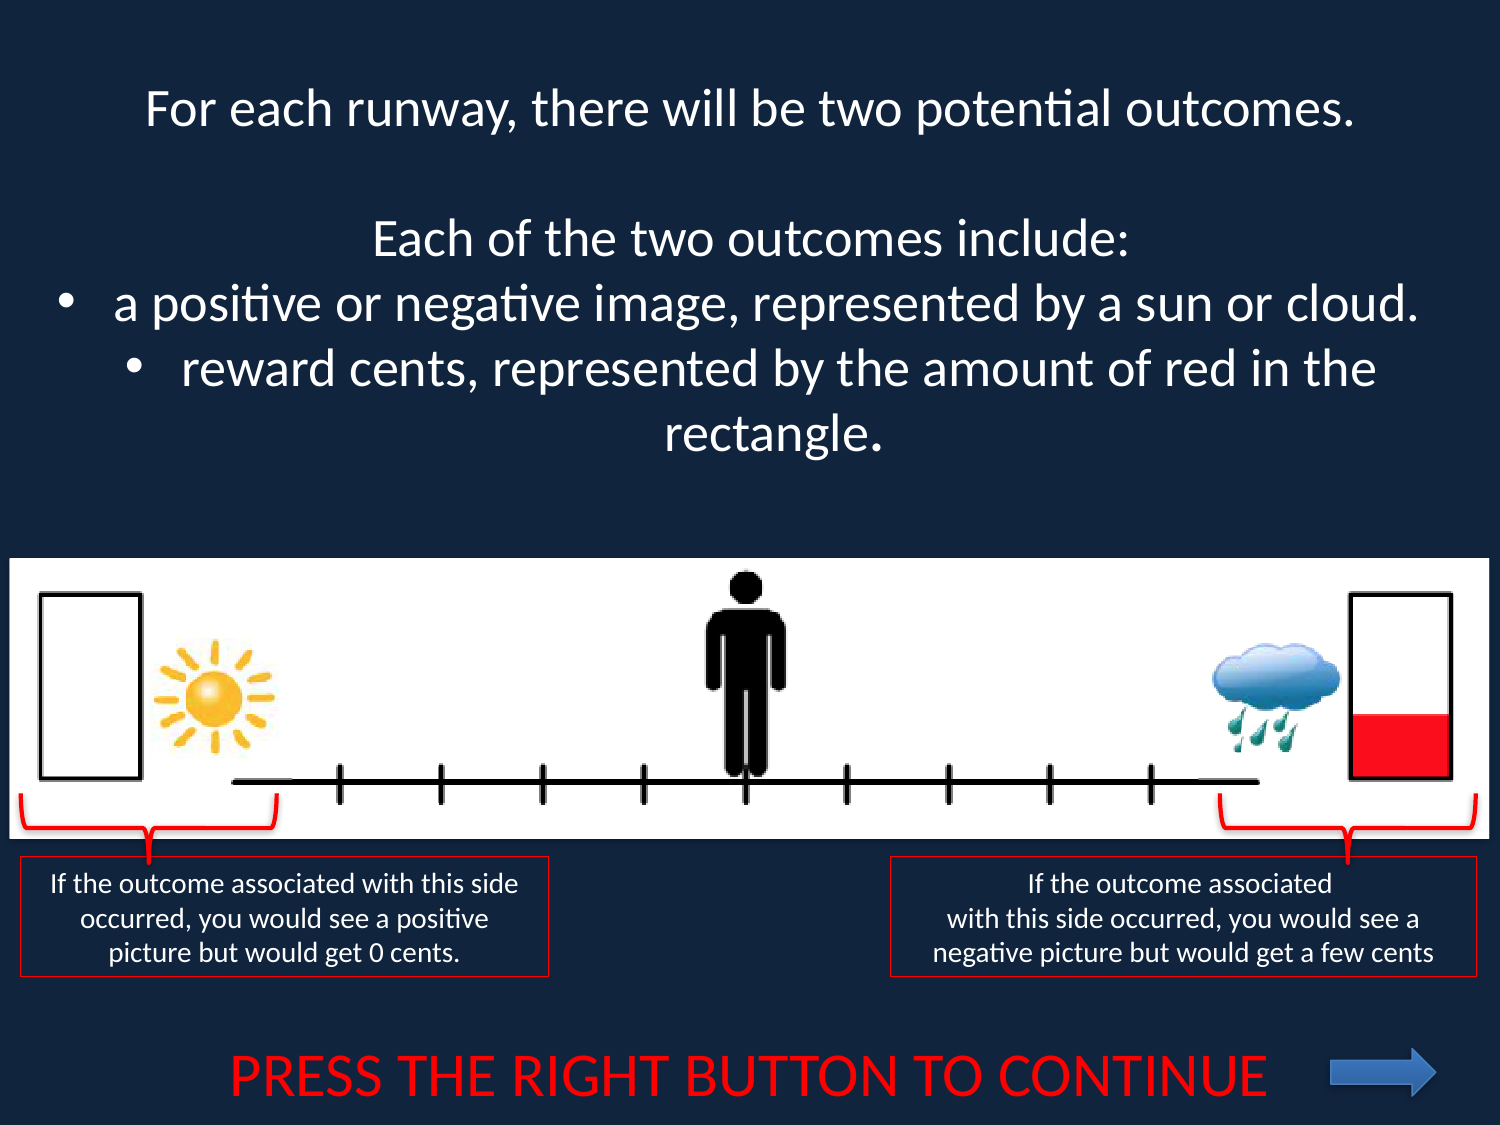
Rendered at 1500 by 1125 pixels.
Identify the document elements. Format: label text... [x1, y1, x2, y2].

text_box [1345, 847, 1351, 866]
picture [9, 558, 1490, 839]
text_box If the outcome associated with this side occurred, you would see a negative picture but would get a few cents [890, 856, 1477, 977]
text_box [146, 847, 152, 866]
list For each runway, there will be two potential outcomes. Each of the two outcomes include: a positive or negative image, represented by a sun or cloud. reward cents, represented by the amount of red in the rectangle. [3, 64, 1500, 688]
text_box PRESS THE RIGHT BUTTON TO CONTINUE [0, 1017, 1500, 1125]
text_box If the outcome associated with this side occurred, you would see a positive picture but would get 0 cents. [20, 856, 549, 977]
